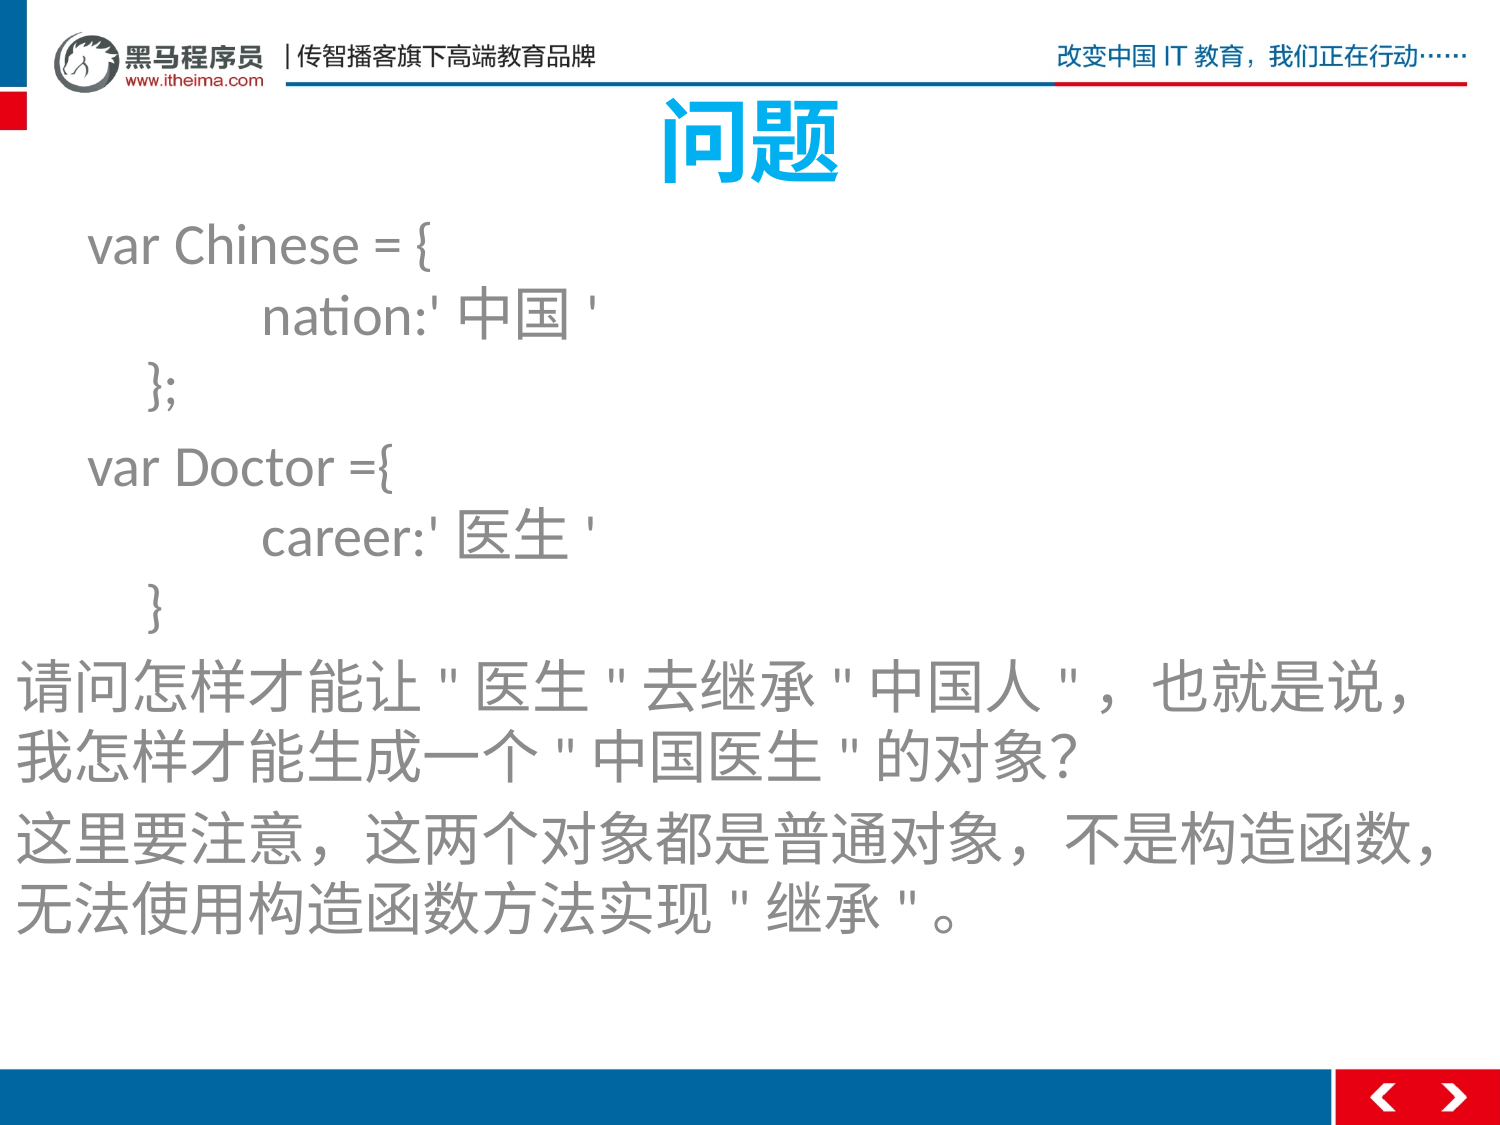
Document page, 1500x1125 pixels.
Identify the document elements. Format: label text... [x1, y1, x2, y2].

subtitle var Chinese = { nation:'中国' }; var Doctor ={ career:'医生' } 请问怎样才能让"医生"去继承"中国人"，也就是说，我怎样才能生成一个"中国医生"的对象？ 这里要注意，这两个对象都是普通对象，不是构造函数，无法使用构造函数方法实现"继承"。 [0, 199, 1483, 1005]
title 问题 [75, 45, 1425, 199]
picture [0, 0, 1500, 1125]
